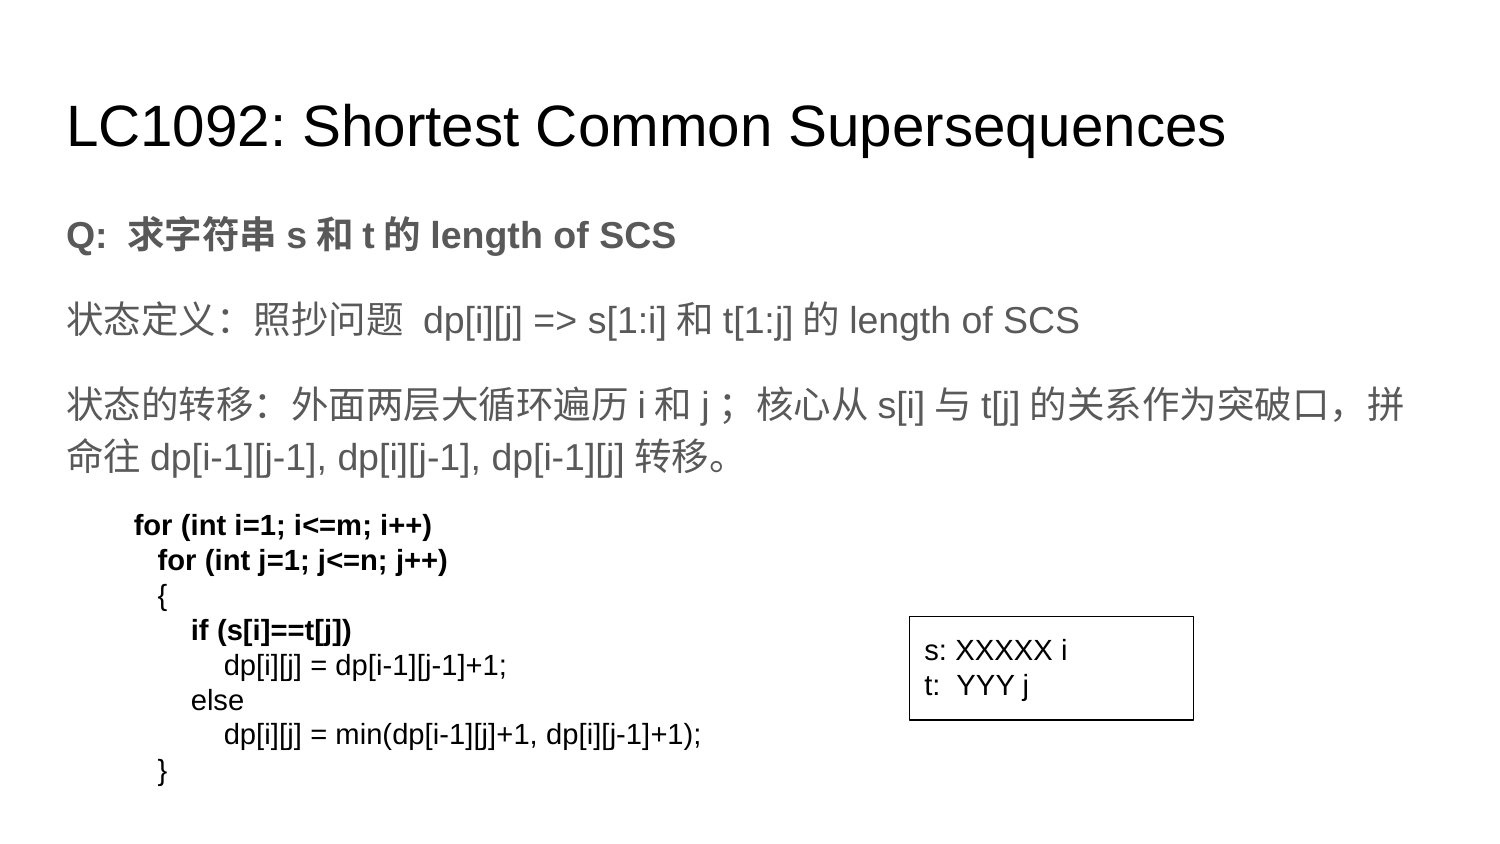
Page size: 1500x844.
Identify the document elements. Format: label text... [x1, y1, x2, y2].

text_box s: XXXXX i t: YYY j [909, 616, 1194, 720]
text_box for (int i=1; i<=m; i++) for (int j=1; j<=n; j++) { if (s[i]==t[j]) dp[i][j] = dp[i-1][j-1]+1; else dp[i][j] = min(dp[i-1][j]+1, dp[i][j-1]+1); } [43, 491, 968, 818]
list Q: 求字符串s和t的length of SCS 状态定义：照抄问题 dp[i][j] => s[1:i]和t[1:j]的length of SCS 状态的转移：外面两层大循环遍历i和j；核心从s[i]与t[j]的关系作为突破口，拼命往dp[i-1][j-1], dp[i][j-1], dp[i-1][j]转移。 [51, 189, 1449, 750]
title LC1092: Shortest Common Supersequences [51, 72, 1449, 167]
